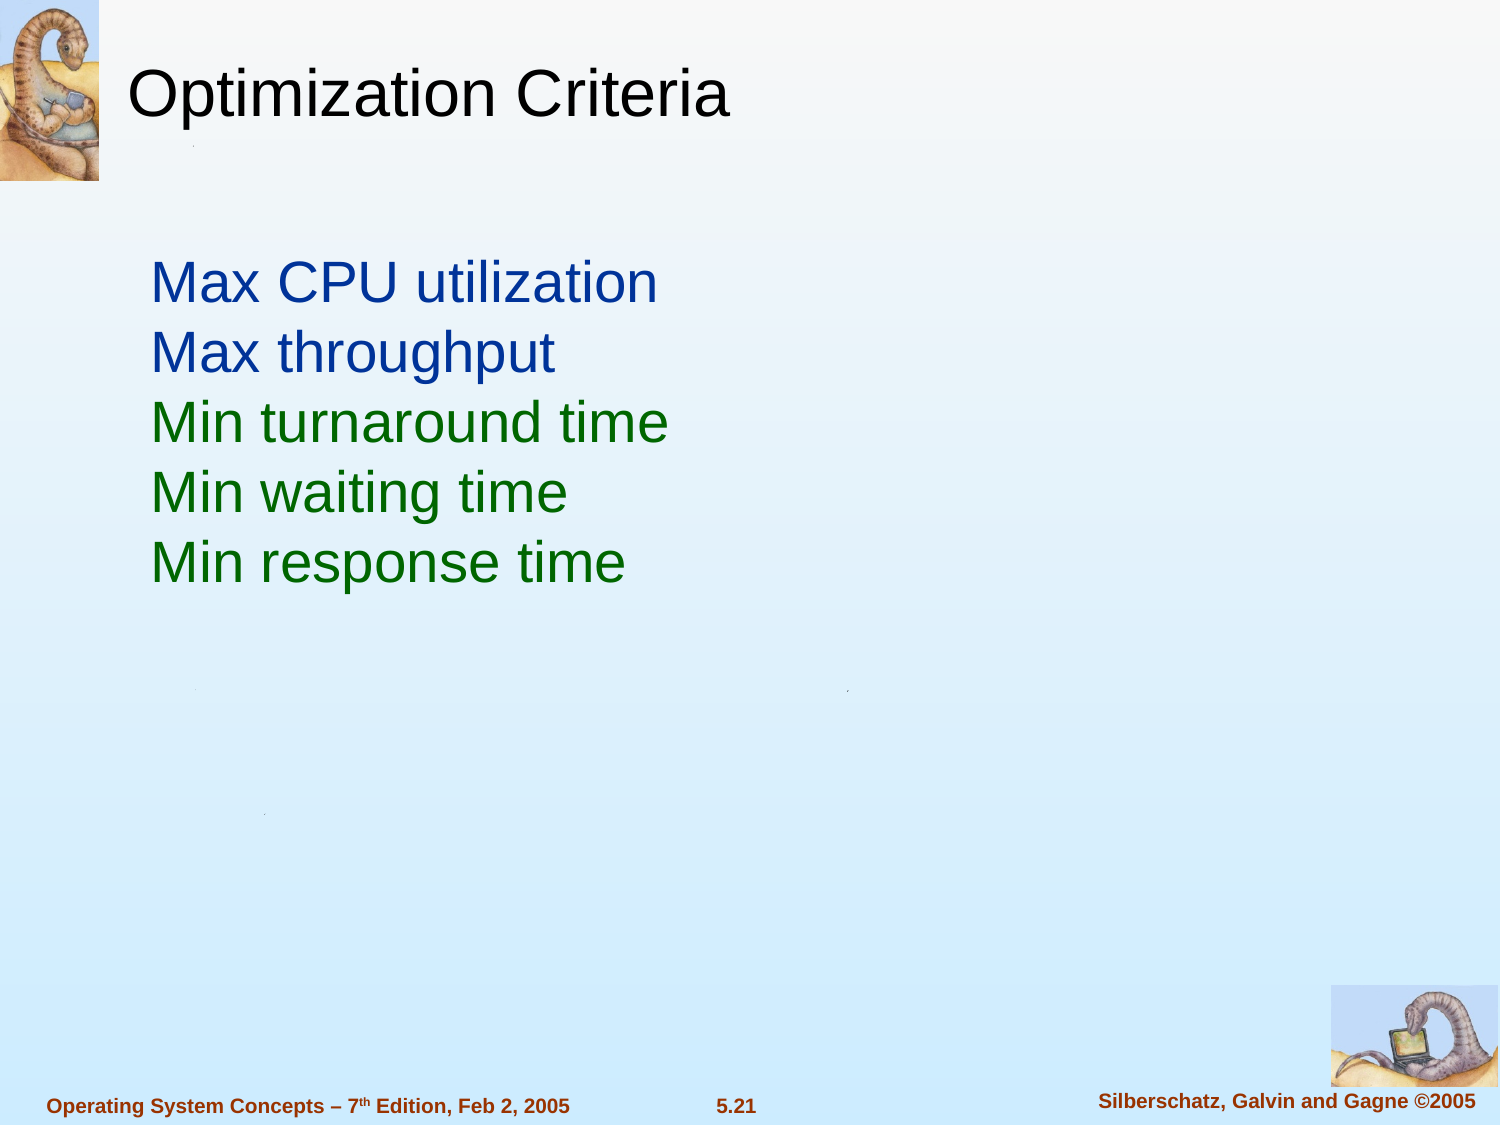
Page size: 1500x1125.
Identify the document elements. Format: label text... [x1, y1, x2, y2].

picture [1331, 985, 1498, 1087]
picture [0, 0, 99, 181]
list Max CPU utilization Max throughput Min turnaround time Min waiting time Min response time [135, 236, 1342, 972]
title Optimization Criteria [112, 37, 1438, 138]
